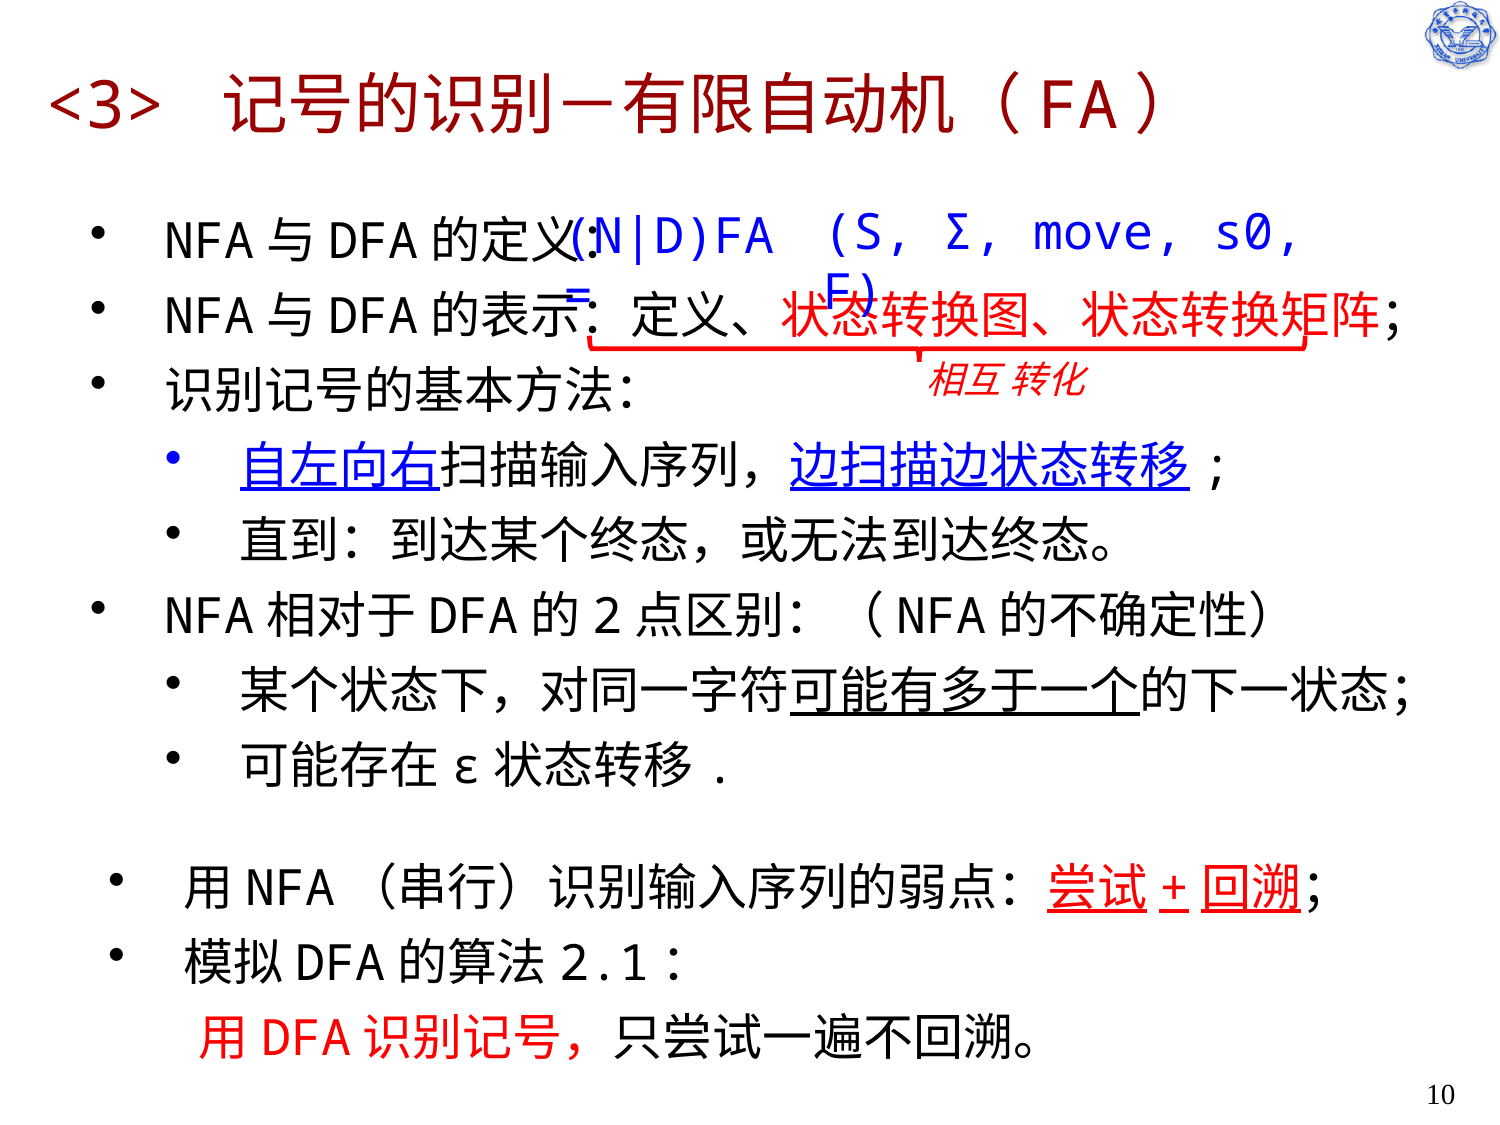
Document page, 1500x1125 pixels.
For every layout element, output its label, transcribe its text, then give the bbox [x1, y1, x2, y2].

picture [1423, 0, 1500, 70]
text_box 用NFA（串行）识别输入序列的弱点：尝试+回溯； 模拟DFA的算法2.1： 用DFA识别记号，只尝试一遍不回溯。 [93, 833, 1500, 1073]
text_box NFA与DFA的定义： NFA与DFA的表示：定义、状态转换图、状态转换矩阵； 识别记号的基本方法： 自左向右扫描输入序列，边扫描边状态转移; 直到：到达某个终态，或无法到达终态。 NFA相对于DFA的2点区别：（NFA的不确定性） 某个状态下，对同一字符可能有多于一个的下一状态； 可能存在ε状态转移. [74, 185, 1488, 801]
text_box (N|D)FA = [549, 196, 833, 332]
title <3> 记号的识别－有限自动机（FA） [30, 48, 1306, 149]
text_box (S, Σ, move, s0, F) [809, 192, 1365, 327]
text_box 相互 转化 [911, 350, 1160, 409]
slide_number 10 [1158, 1073, 1471, 1118]
text_box [588, 335, 1306, 362]
